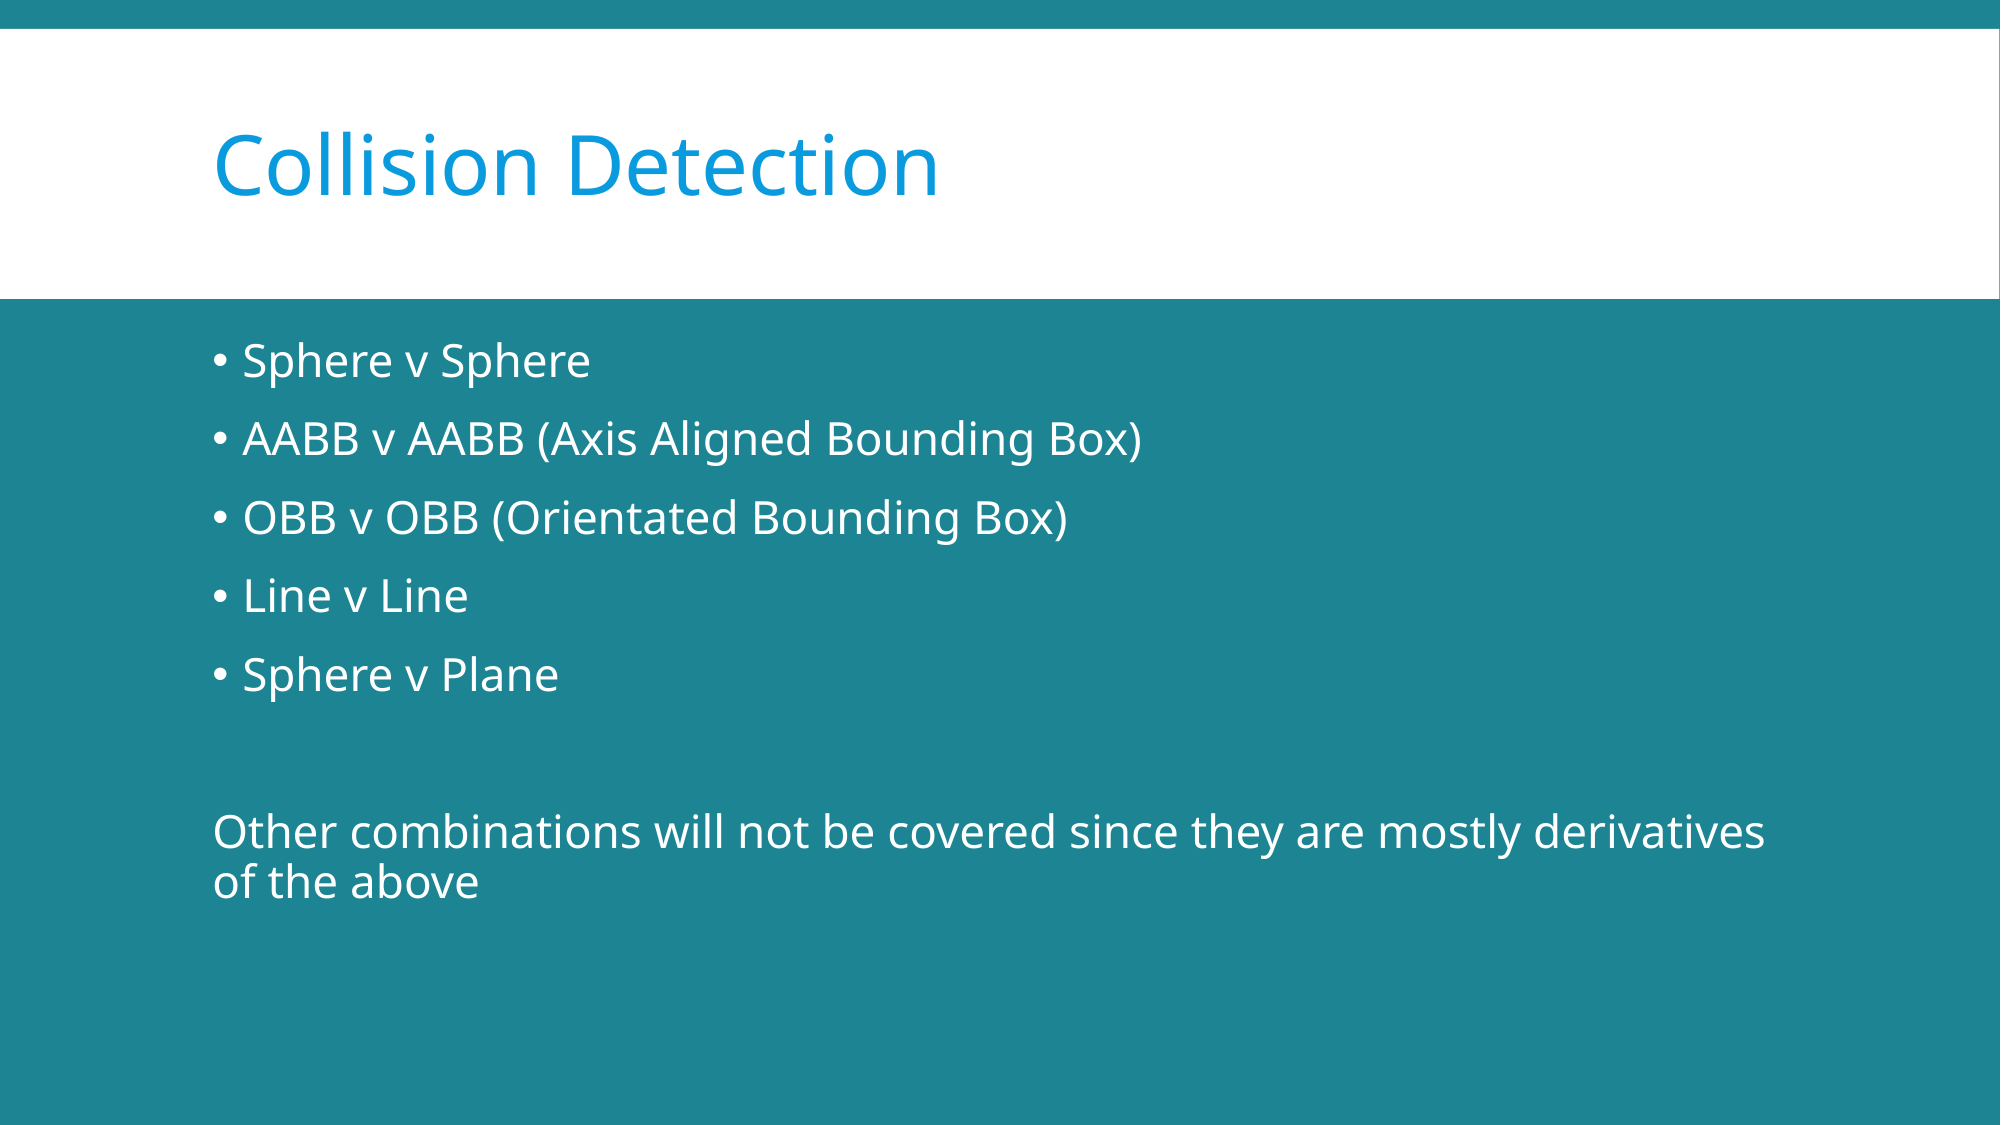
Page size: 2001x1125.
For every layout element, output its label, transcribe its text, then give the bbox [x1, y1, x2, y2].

list Sphere v Sphere AABB v AABB (Axis Aligned Bounding Box) OBB v OBB (Orientated Bounding Box) Line v Line Sphere v Plane Other combinations will not be covered since they are mostly derivatives of the above [197, 329, 1803, 1020]
title Collision Detection [197, 46, 1803, 295]
